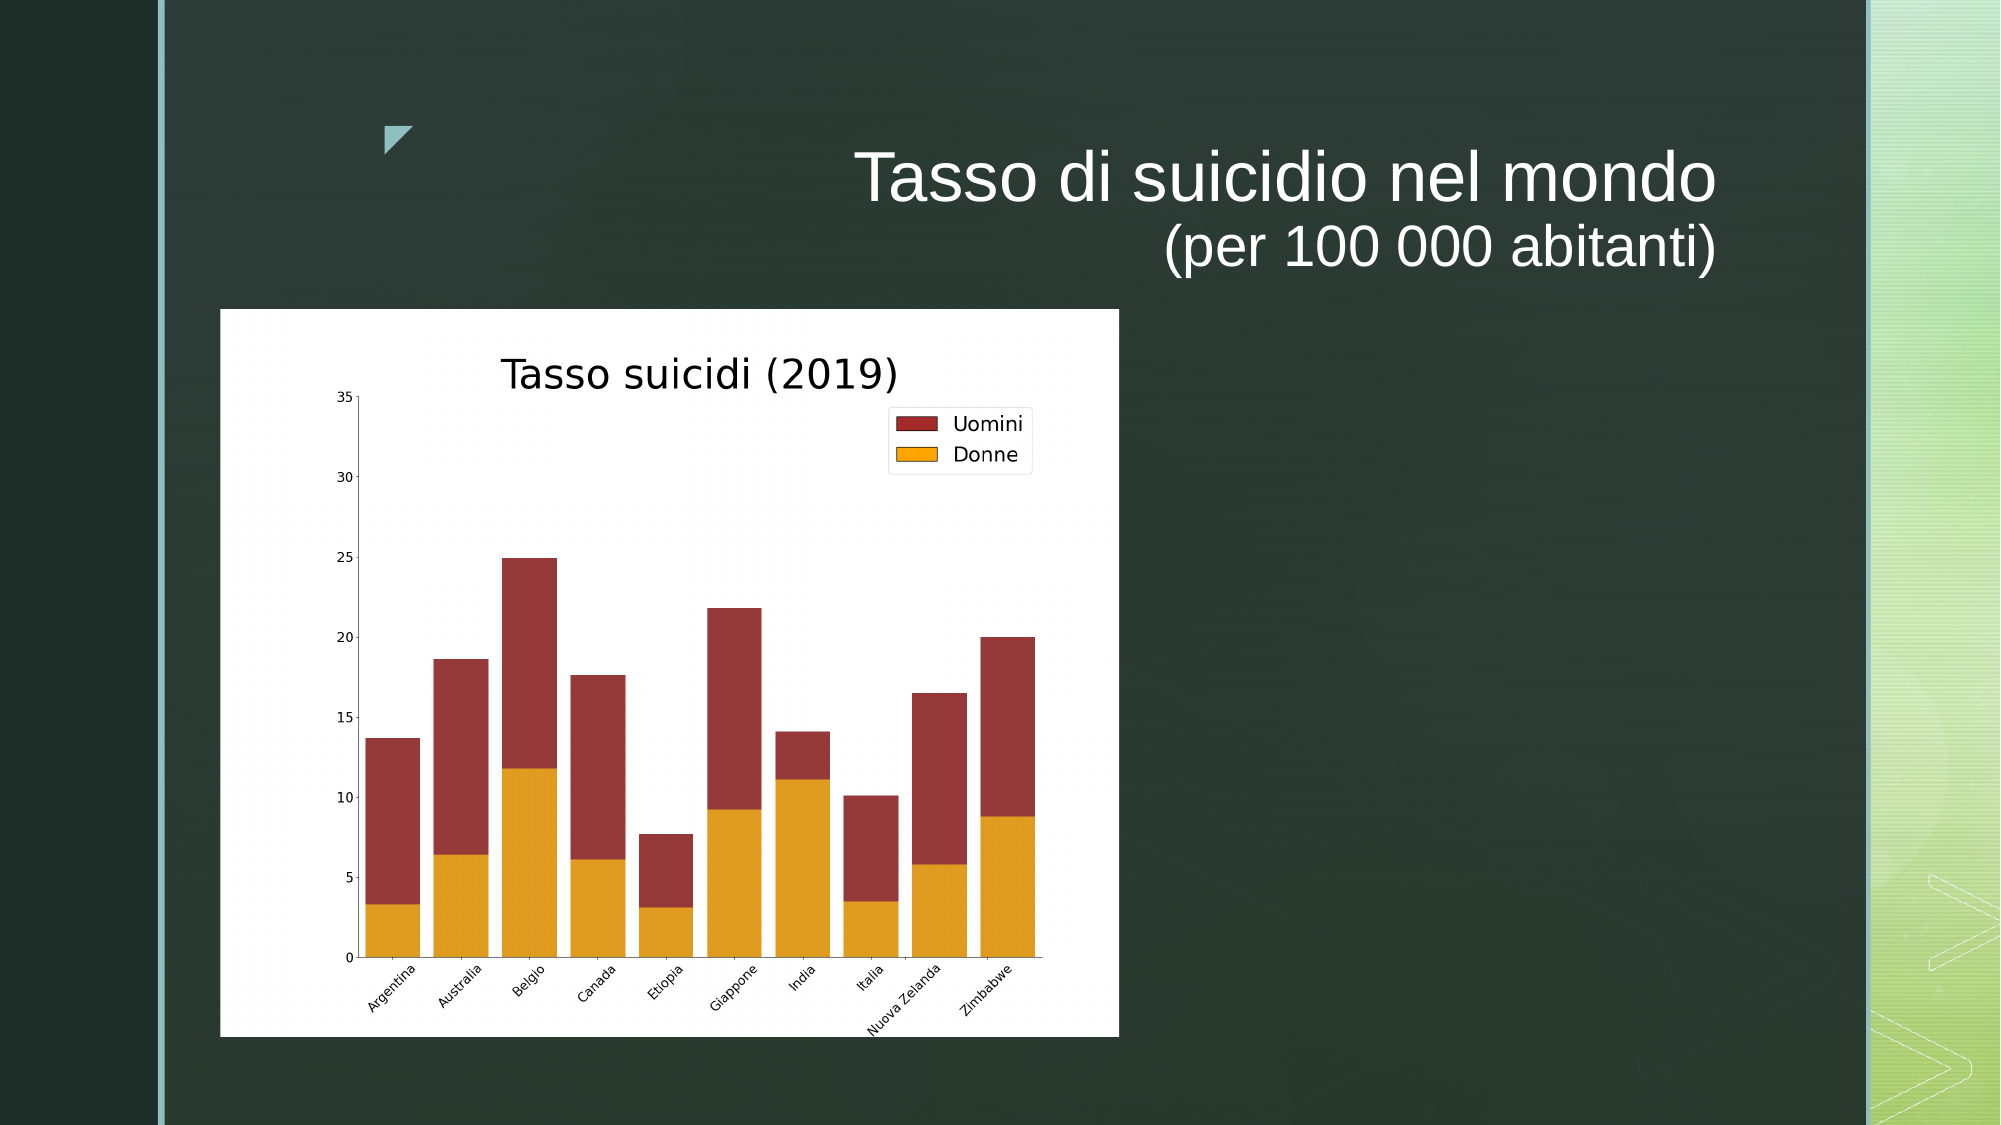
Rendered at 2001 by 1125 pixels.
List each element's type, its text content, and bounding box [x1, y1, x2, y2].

picture [1871, 0, 2001, 1125]
title Tasso di suicidio nel mondo (per 100 000 abitanti) [428, 132, 1734, 310]
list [220, 309, 1120, 1037]
